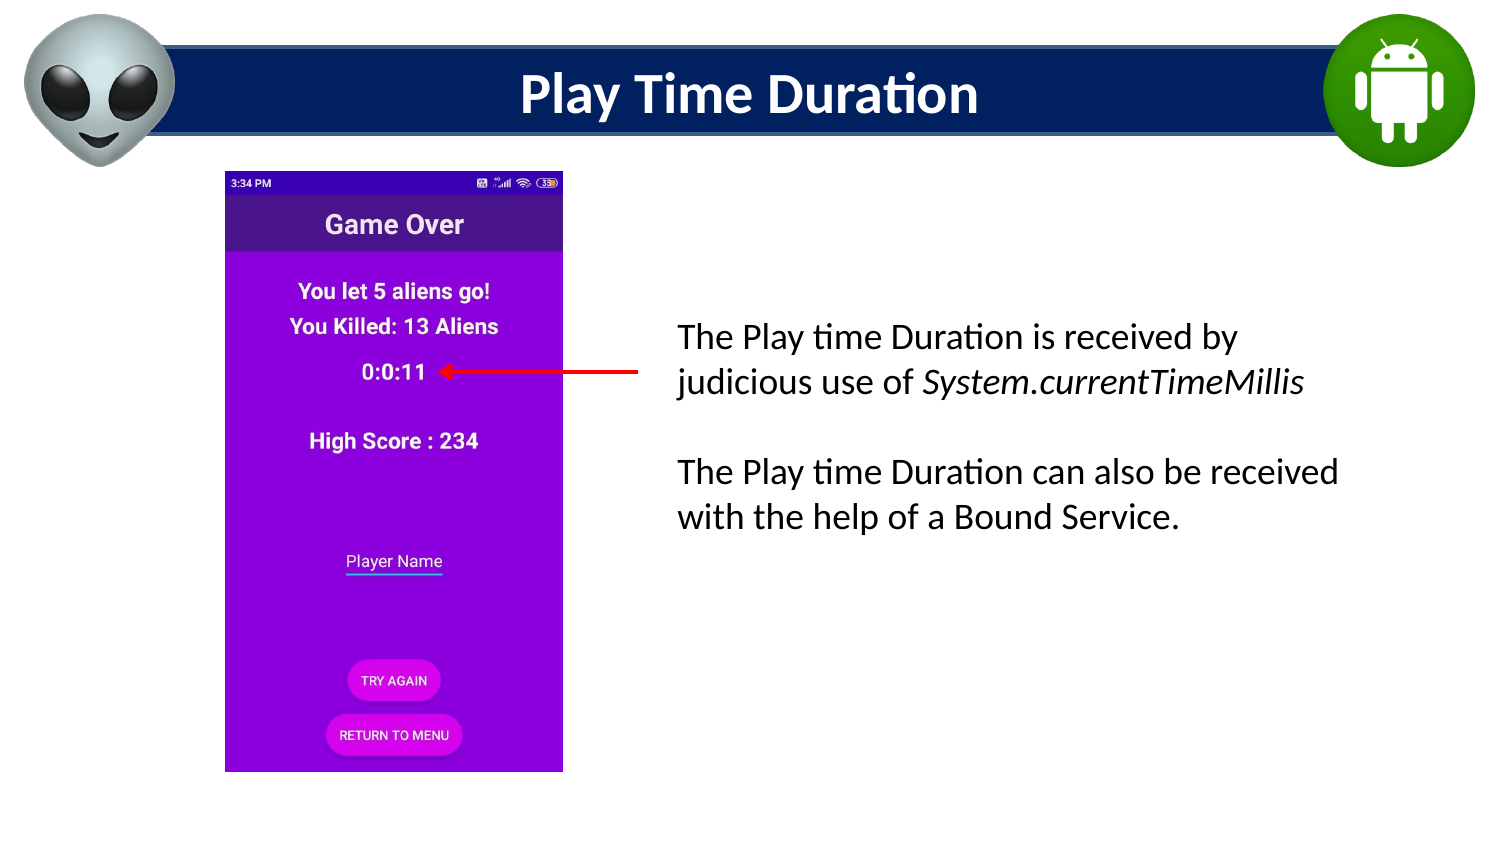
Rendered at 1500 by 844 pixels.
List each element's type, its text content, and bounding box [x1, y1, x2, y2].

picture [1322, 14, 1476, 167]
picture [224, 171, 563, 773]
picture [24, 14, 176, 167]
text_box Play Time Duration [179, 45, 1317, 136]
text_box The Play time Duration is received by judicious use of System.currentTimeMillis The Play time Duration can also be received with the help of a Bound Service. [662, 304, 1375, 545]
